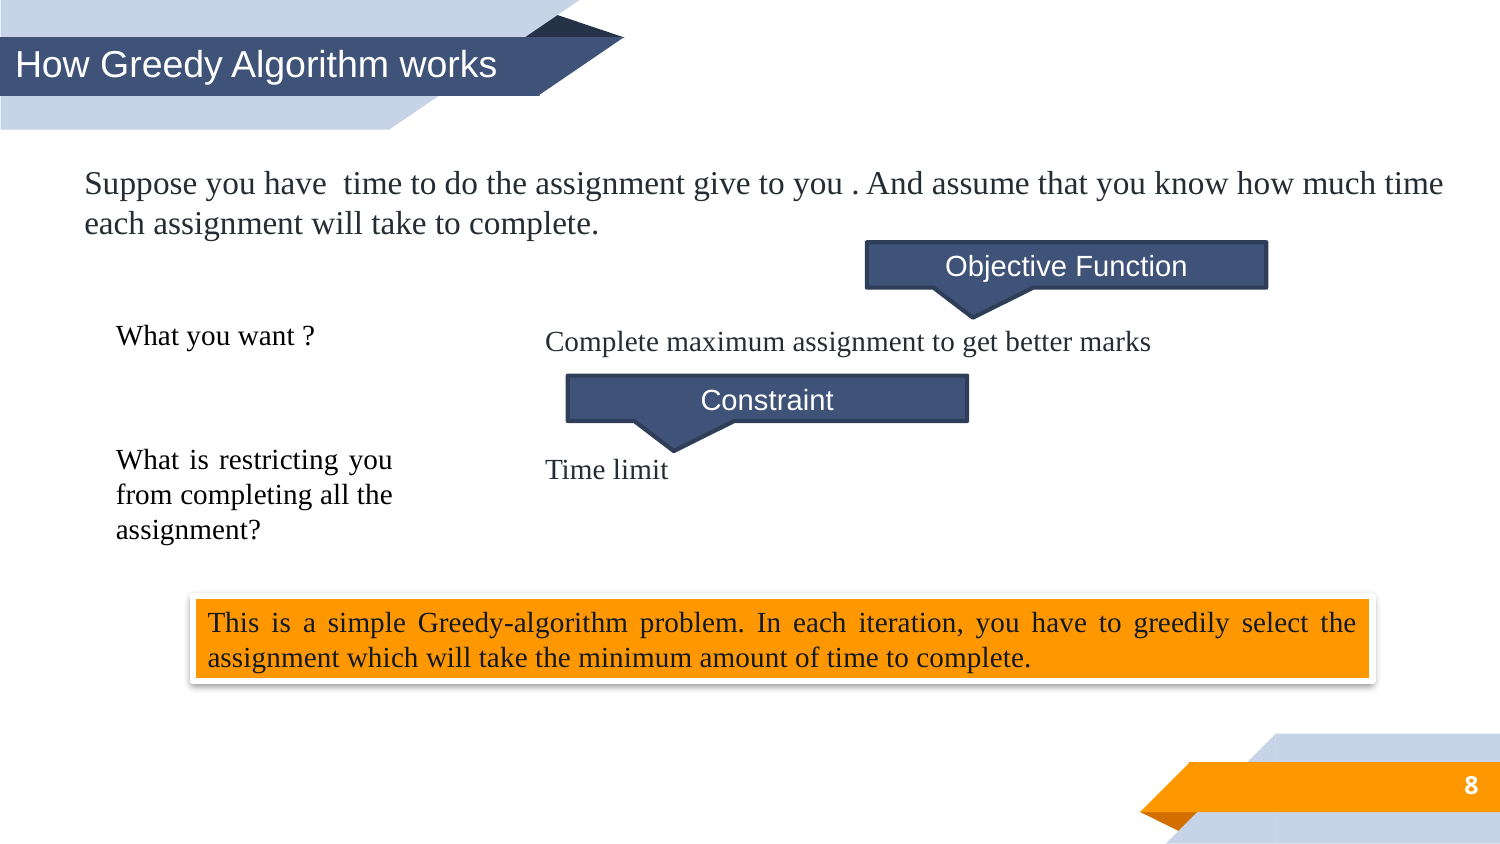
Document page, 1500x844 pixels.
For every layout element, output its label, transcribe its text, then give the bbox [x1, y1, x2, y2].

text_box What you want ? [101, 308, 377, 359]
text_box Time limit [530, 443, 1281, 493]
text_box Objective Function [864, 240, 1269, 320]
text_box Complete maximum assignment to get better marks [530, 315, 1281, 366]
text_box This is a simple Greedy-algorithm problem. In each iteration, you have to greedily select the assignment which will take the minimum amount of time to complete. [190, 593, 1376, 684]
text_box What is restricting you from completing all the assignment? [101, 433, 409, 553]
text_box Constraint [565, 373, 970, 453]
slide_number 8 [1249, 760, 1494, 813]
text_box How Greedy Algorithm works [0, 0, 590, 126]
